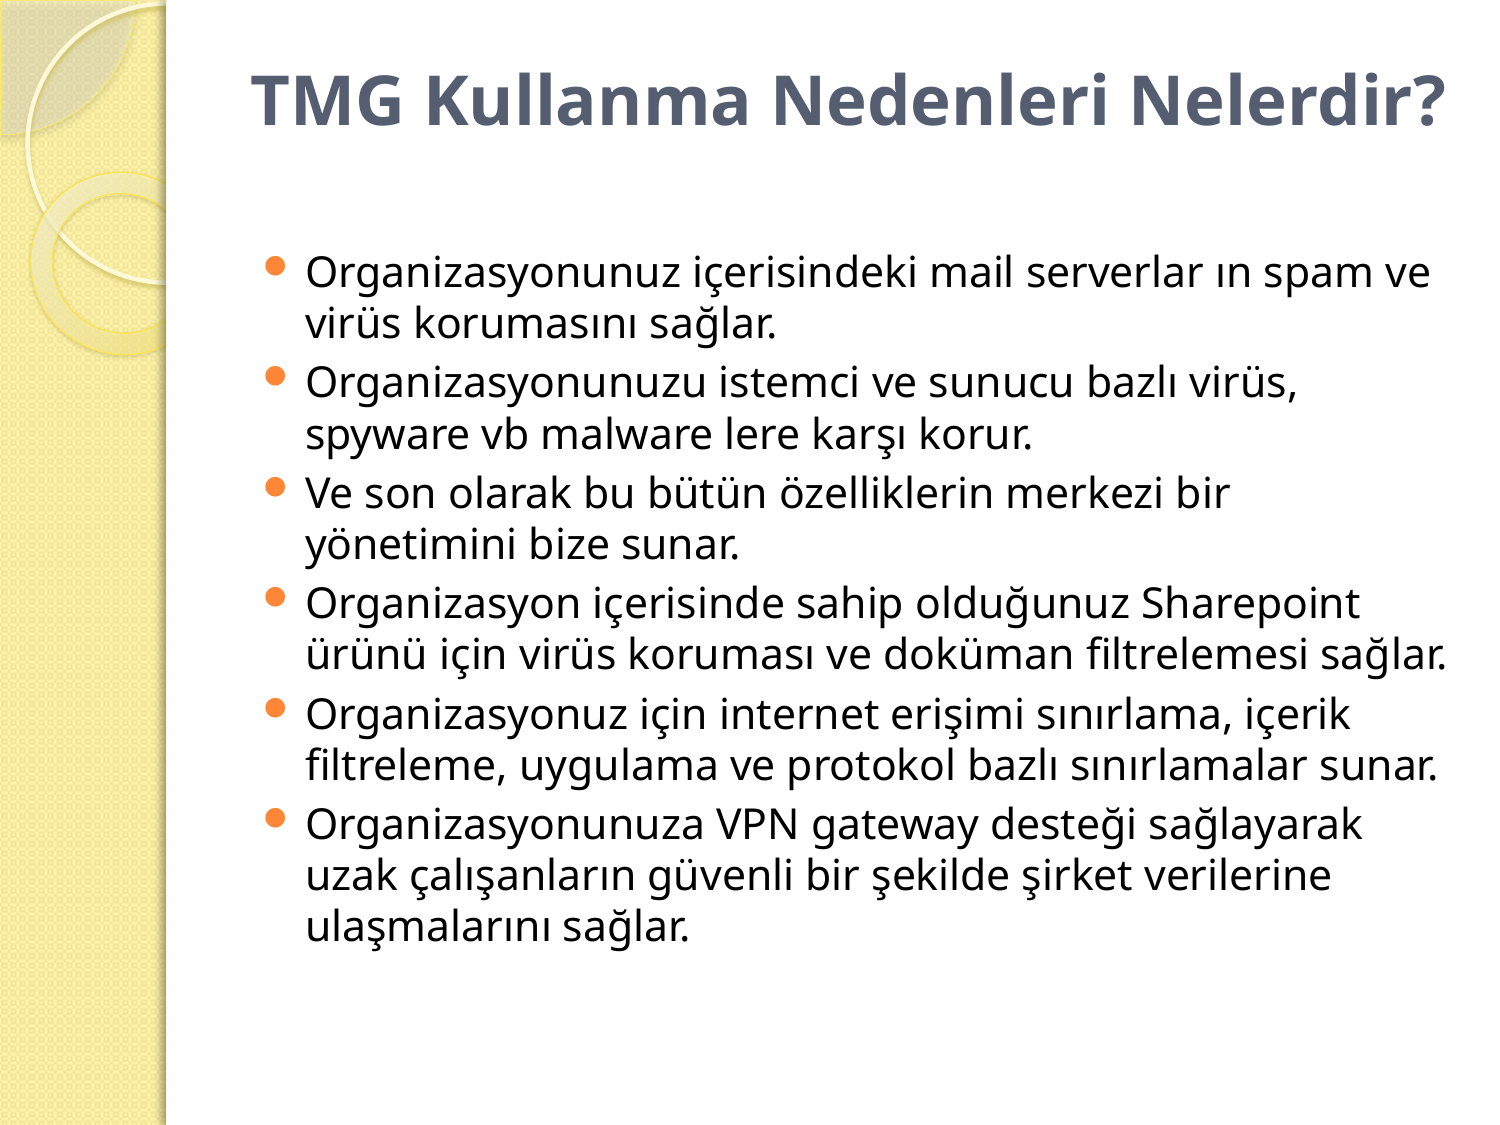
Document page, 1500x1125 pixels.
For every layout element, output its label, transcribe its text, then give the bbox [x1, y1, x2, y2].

list Organizasyonunuz içerisindeki mail serverlar ın spam ve virüs korumasını sağlar. Organizasyonunuzu istemci ve sunucu bazlı virüs, spyware vb malware lere karşı korur. Ve son olarak bu bütün özelliklerin merkezi bir yönetimini bize sunar. Organizasyon içerisinde sahip olduğunuz Sharepoint ürünü için virüs koruması ve doküman filtrelemesi sağlar. Organizasyonuz için internet erişimi sınırlama, içerik filtreleme, uygulama ve protokol bazlı sınırlamalar sunar. Organizasyonunuza VPN gateway desteği sağlayarak uzak çalışanların güvenli bir şekilde şirket verilerine ulaşmalarını sağlar. [235, 237, 1466, 1025]
title TMG Kullanma Nedenleri Nelerdir? [235, 45, 1466, 233]
